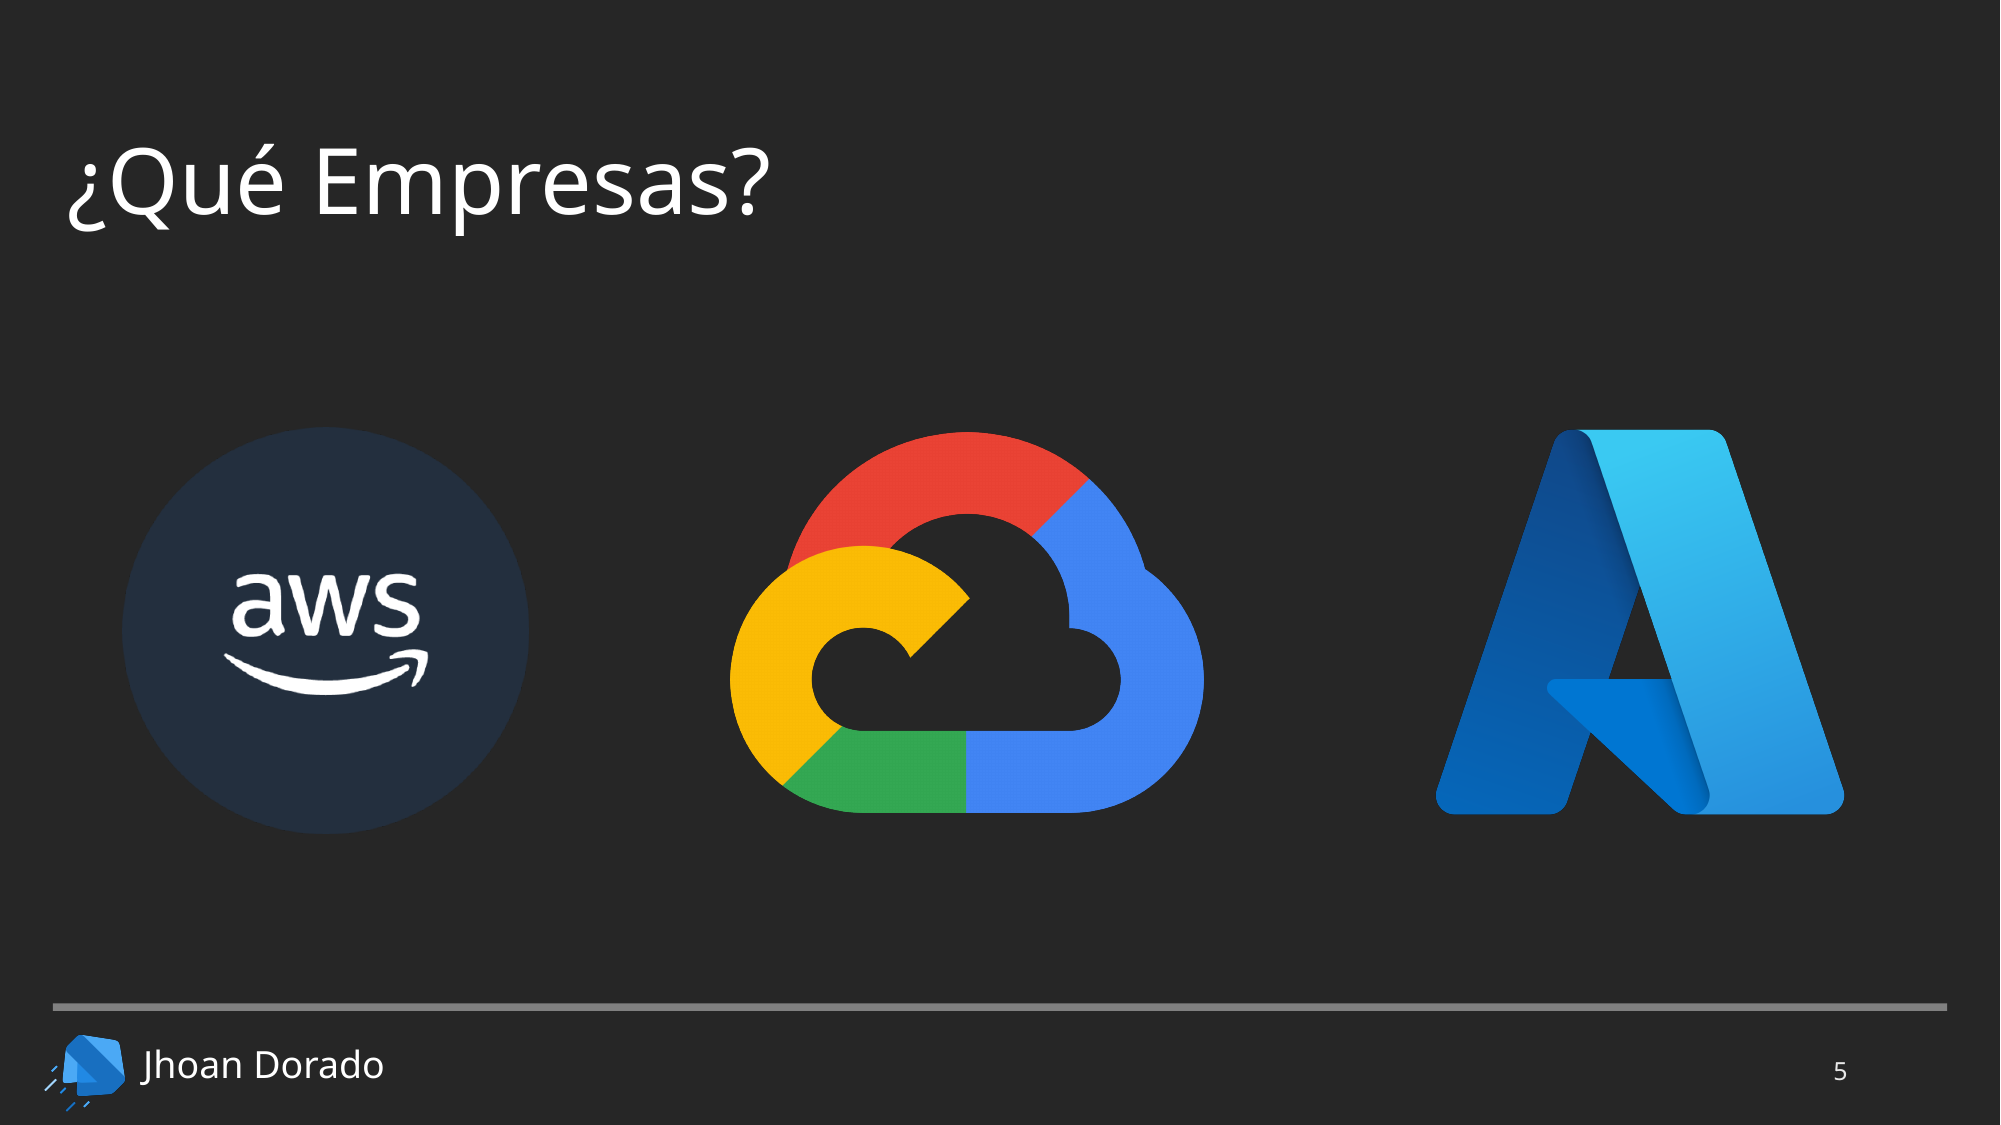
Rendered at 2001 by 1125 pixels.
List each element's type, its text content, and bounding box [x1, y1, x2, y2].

picture [729, 431, 1205, 814]
text_box Jhoan Dorado [129, 1033, 580, 1094]
title ¿Qué Empresas? [52, 86, 1553, 242]
slide_number 5 [1412, 1042, 1863, 1103]
picture [1416, 399, 1863, 846]
picture [121, 426, 529, 835]
text_box [51, 1002, 1949, 1012]
picture [42, 1030, 129, 1115]
